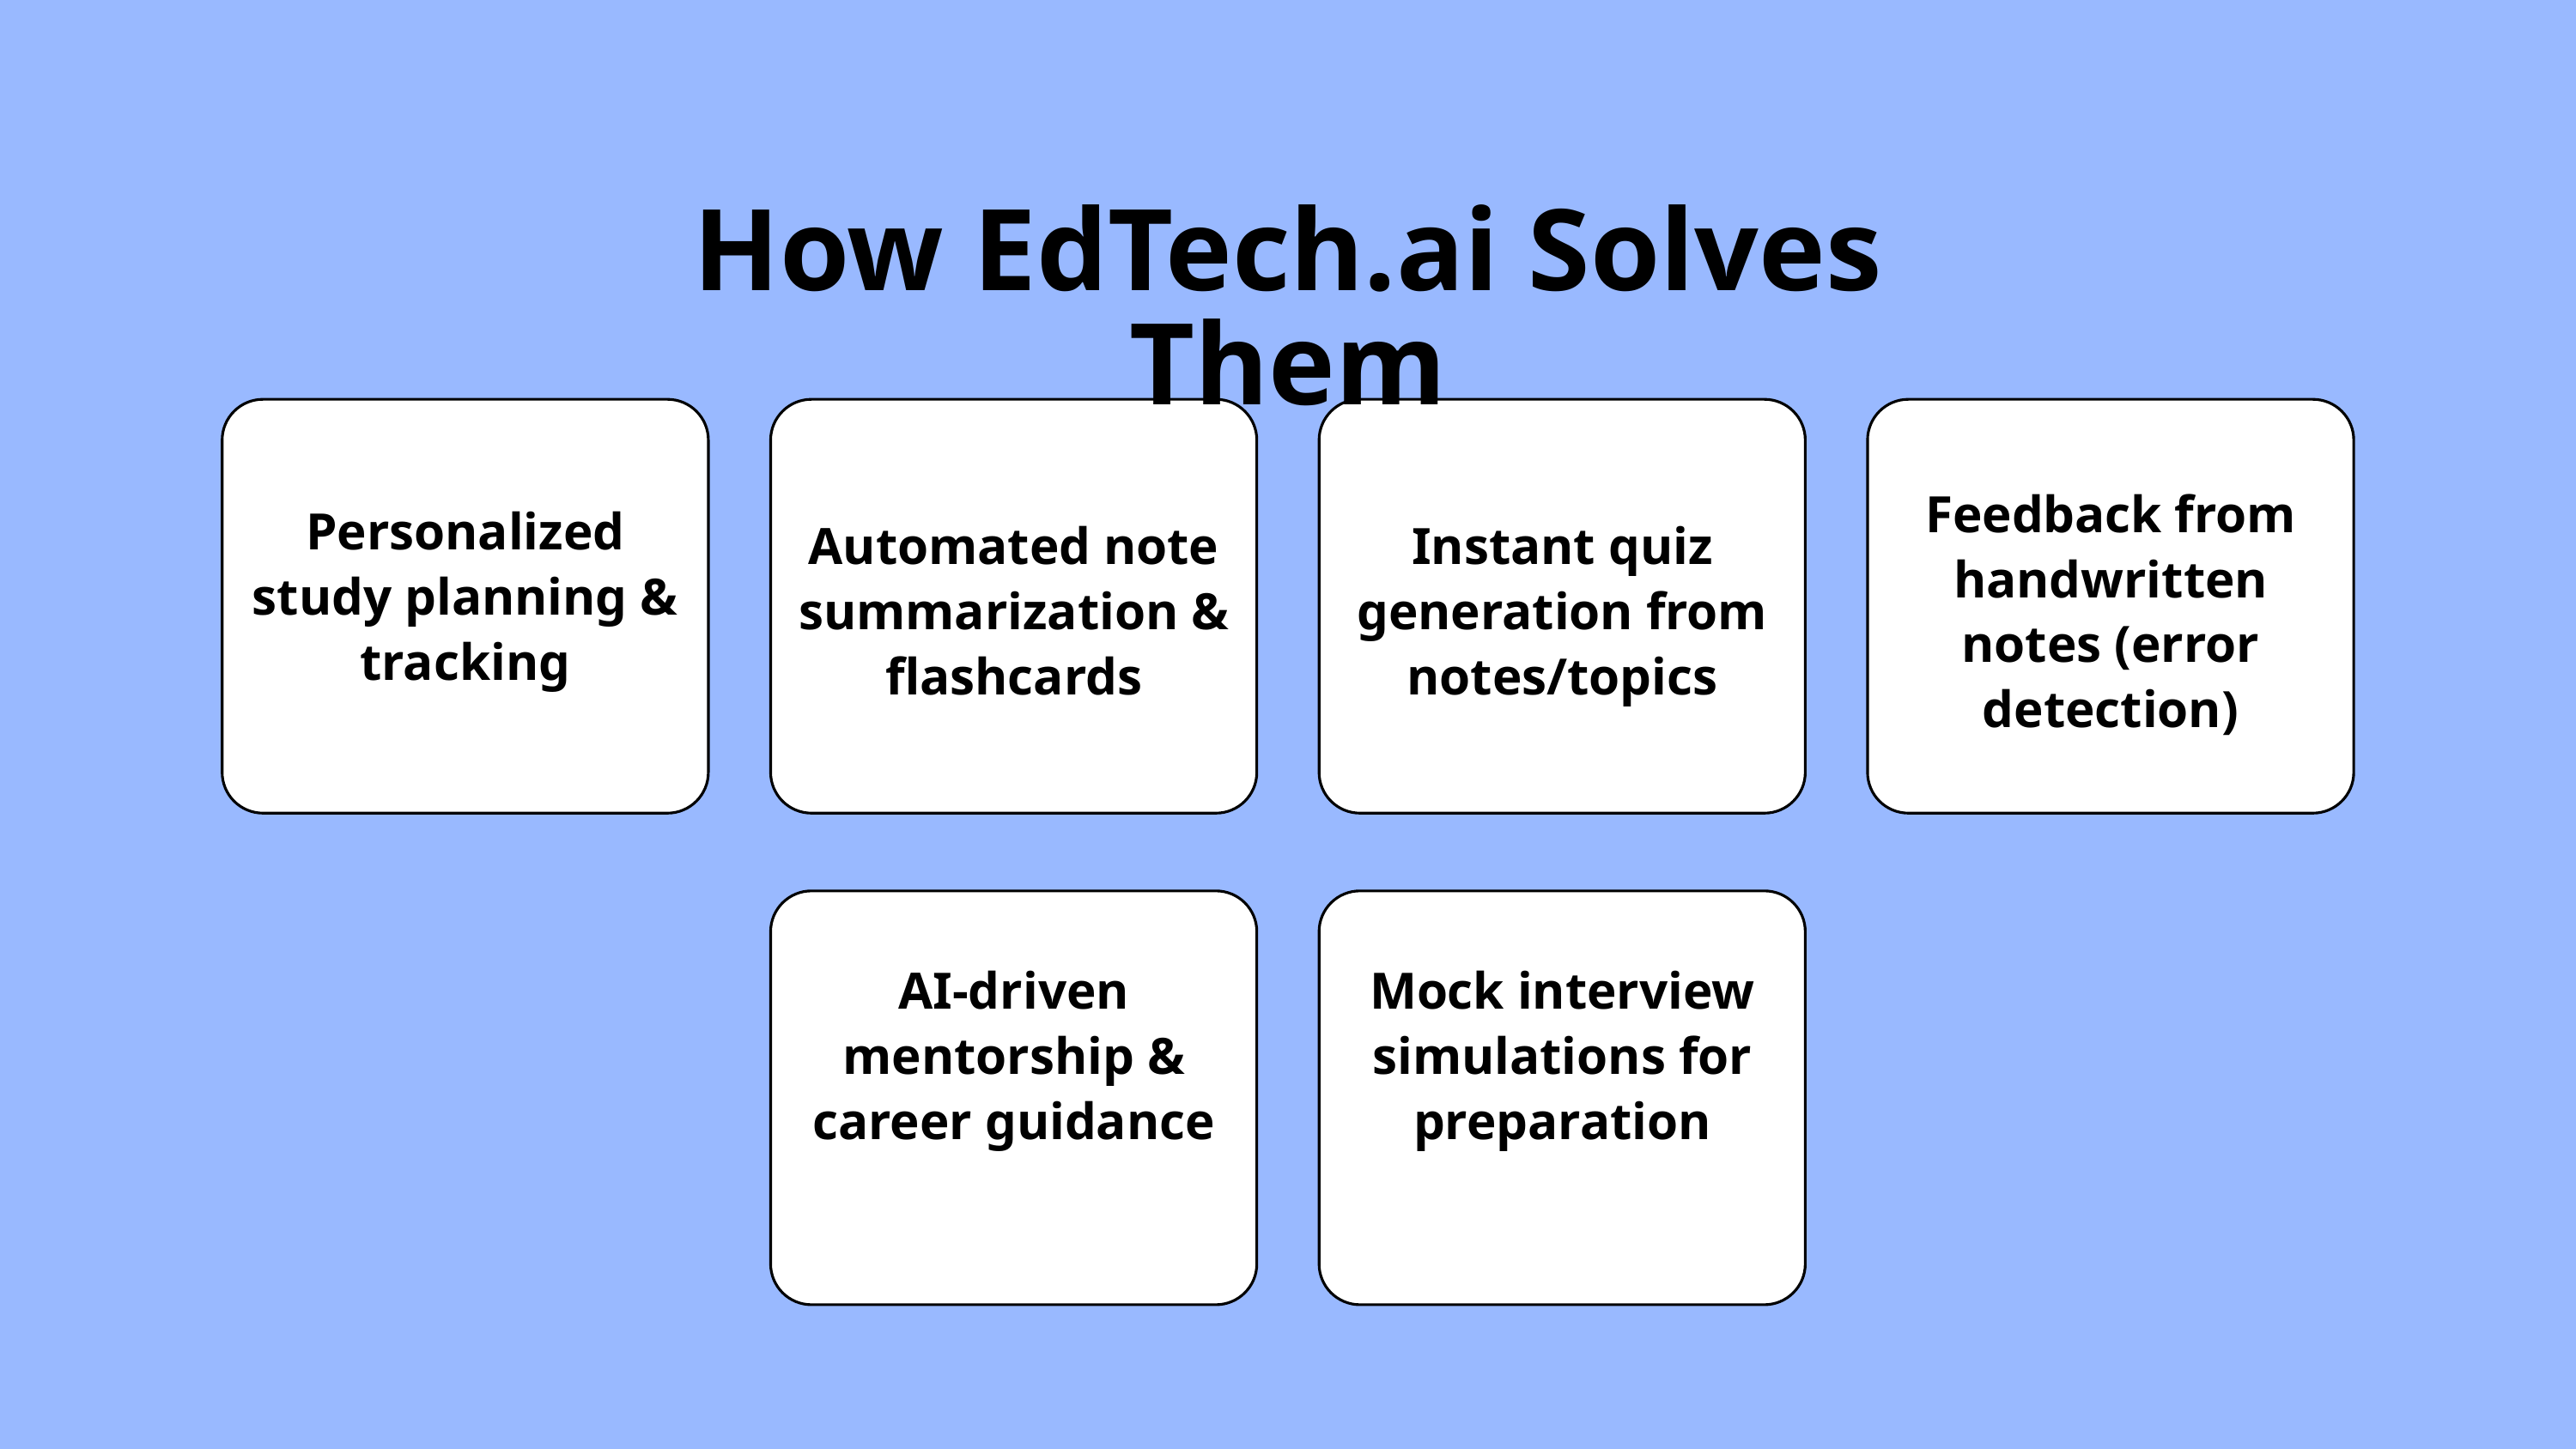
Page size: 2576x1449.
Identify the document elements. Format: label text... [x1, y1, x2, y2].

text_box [1318, 398, 1806, 814]
text_box How EdTech.ai Solves Them [655, 199, 1921, 427]
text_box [222, 398, 709, 814]
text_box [770, 890, 1257, 1306]
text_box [1867, 398, 2354, 814]
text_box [770, 398, 1257, 814]
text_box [1318, 890, 1806, 1306]
